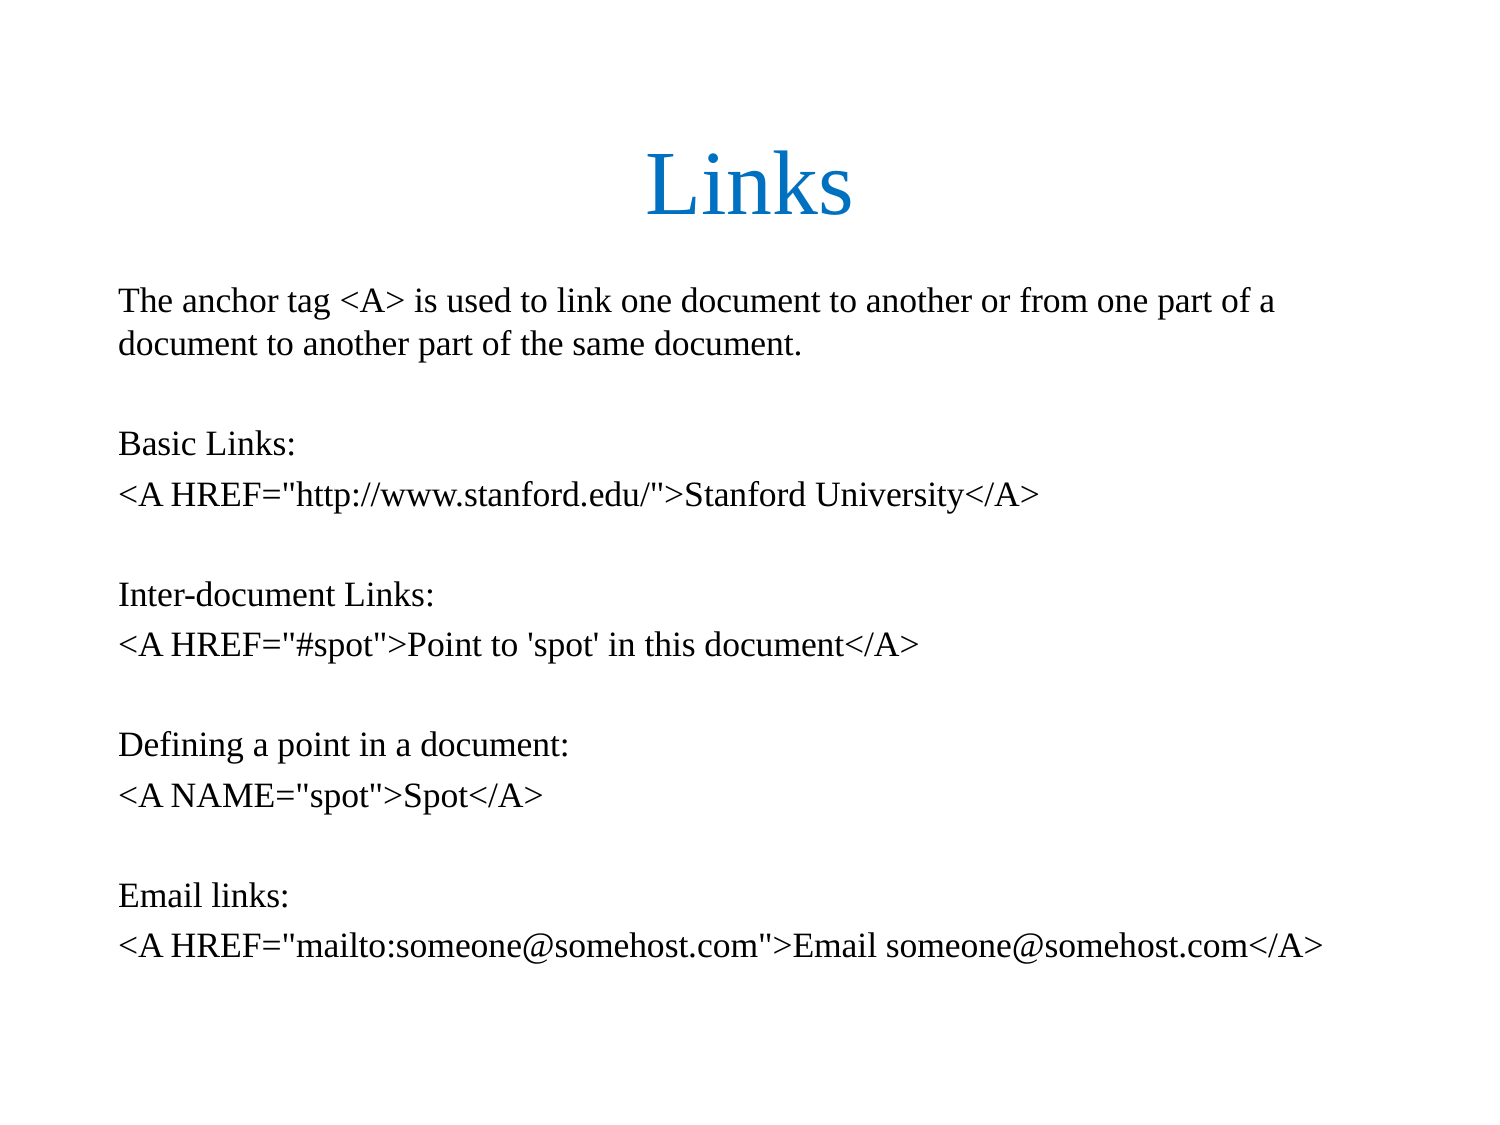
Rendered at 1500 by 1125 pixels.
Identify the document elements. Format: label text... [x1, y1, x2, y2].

title Links [75, 97, 1425, 258]
list The anchor tag <A> is used to link one document to another or from one part of a document to another part of the same document. Basic Links: <A HREF="http://www.stanford.edu/">Stanford University</A> Inter-document Links: <A HREF="#spot">Point to 'spot' in this document</A> Defining a point in a document: <A NAME="spot">Spot</A> Email links: <A HREF="mailto:someone@somehost.com">Email someone@somehost.com</A> [103, 269, 1397, 1028]
